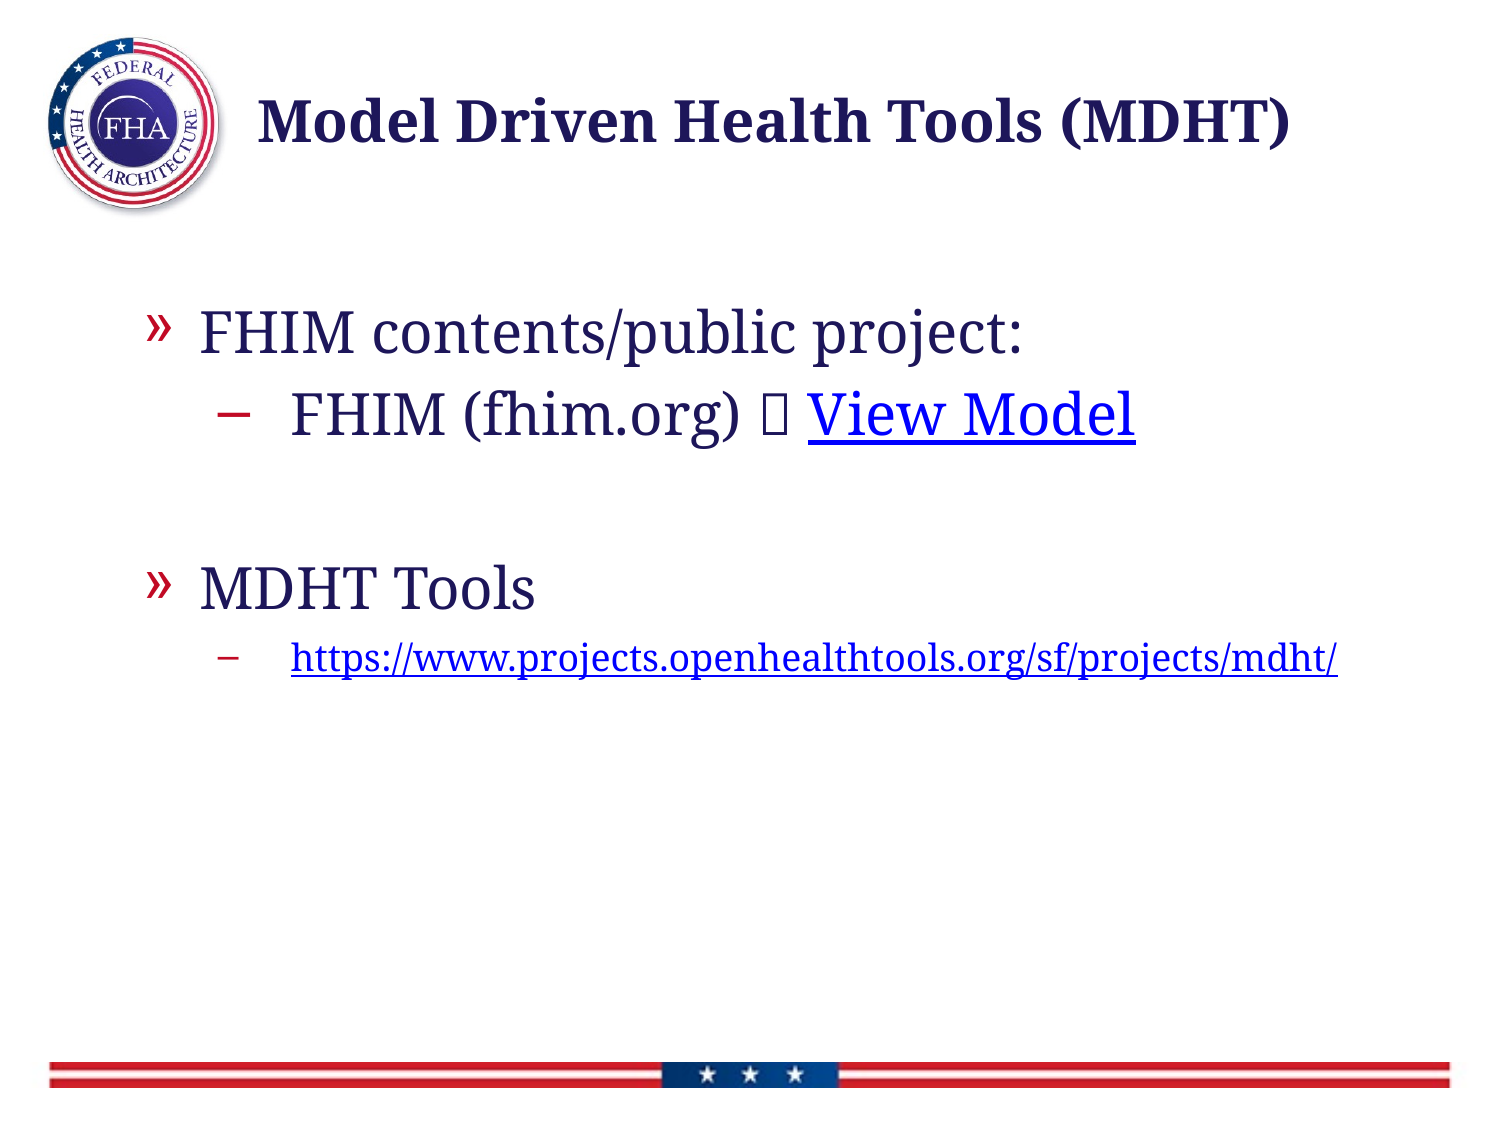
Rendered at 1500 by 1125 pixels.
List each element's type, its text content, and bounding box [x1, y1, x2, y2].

picture [1386, 1062, 1500, 1088]
picture [43, 34, 231, 222]
list FHIM contents/public project: FHIM (fhim.org)  View Model MDHT Tools https://www.projects.openhealthtools.org/sf/projects/mdht/ [134, 286, 1386, 1125]
picture [0, 1062, 134, 1088]
title Model Driven Health Tools (MDHT) [249, 0, 1500, 238]
